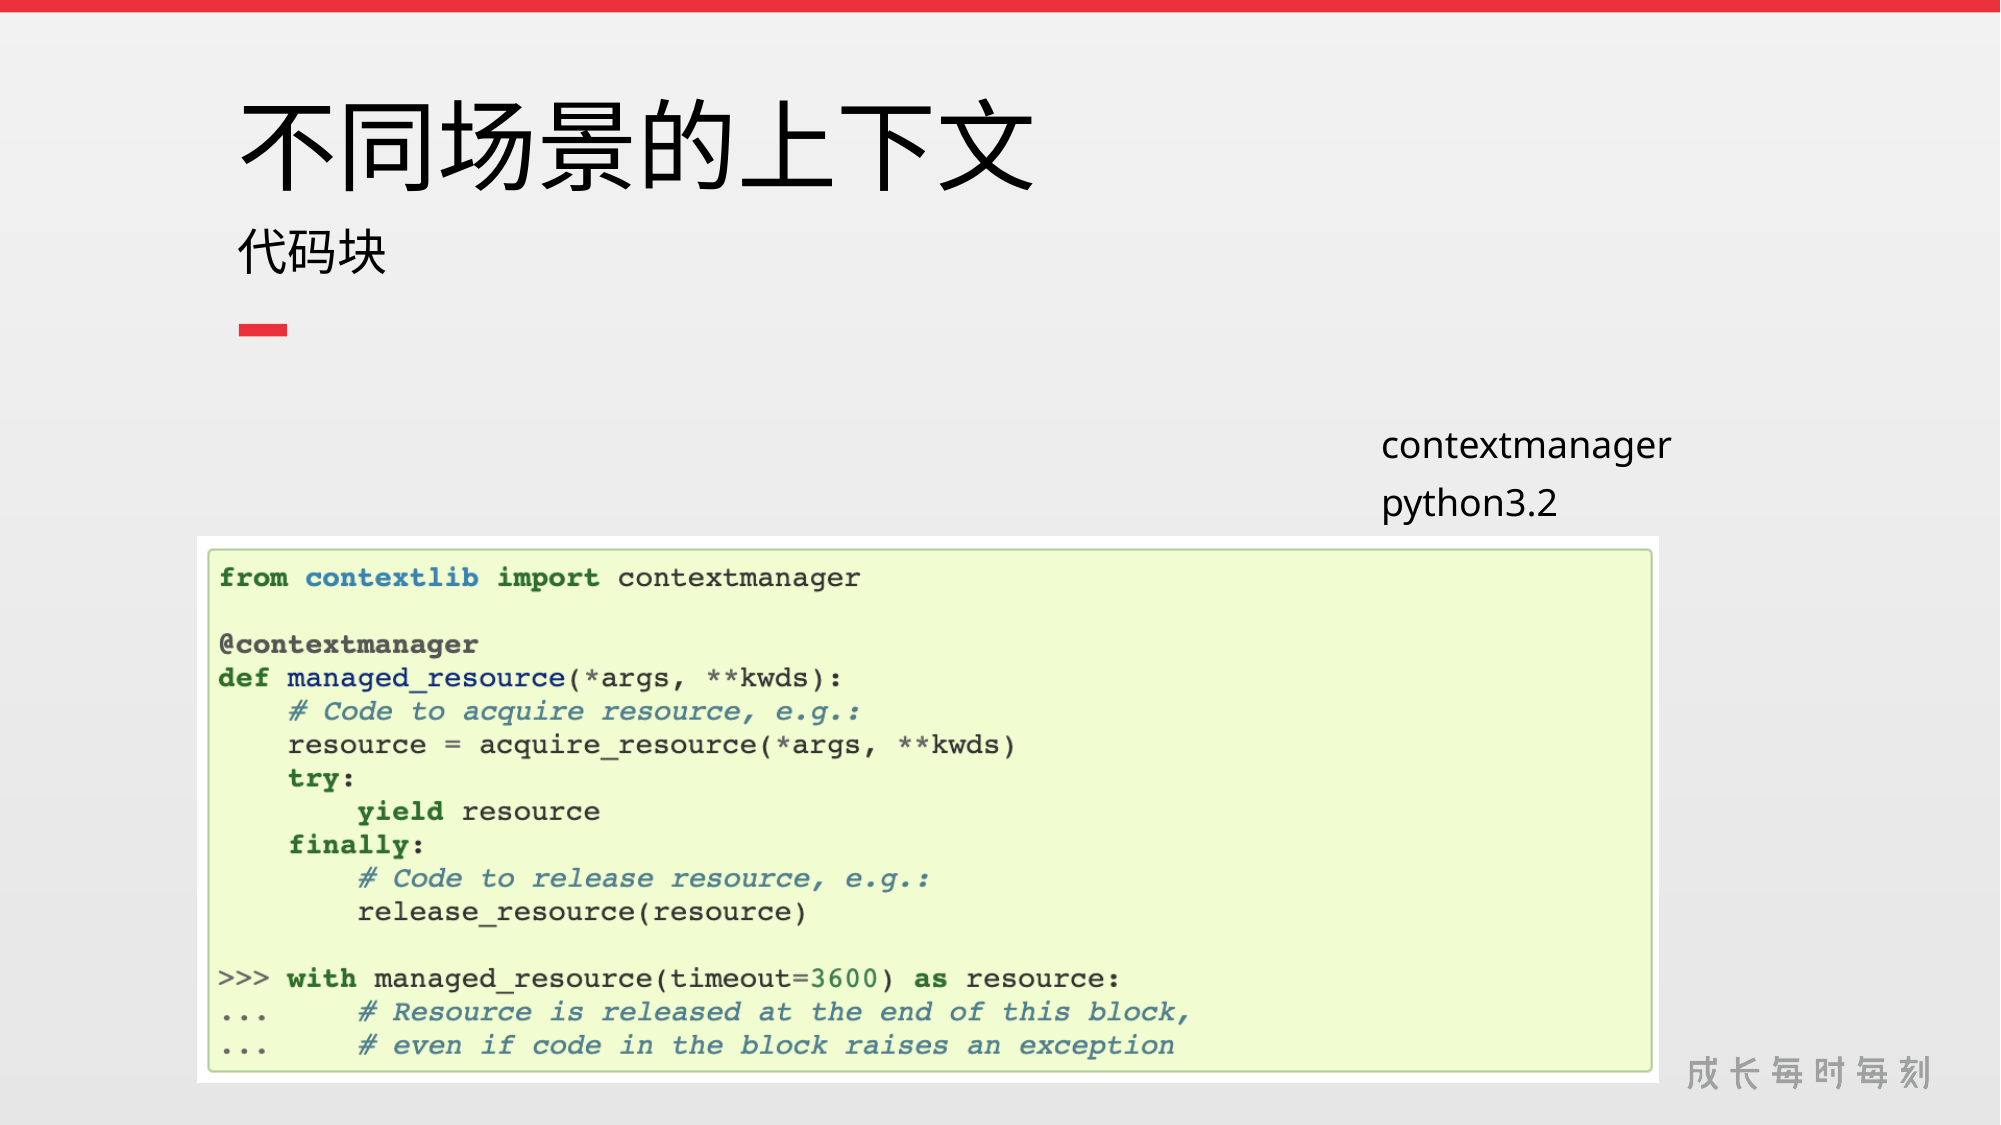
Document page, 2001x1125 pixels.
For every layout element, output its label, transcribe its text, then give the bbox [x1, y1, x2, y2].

picture [1687, 1056, 1929, 1090]
list 不同场景的上下文 [229, 75, 1069, 232]
list contextmanager python3.2 [1373, 399, 1755, 521]
picture [197, 536, 1659, 1083]
list 代码块 [229, 211, 936, 297]
